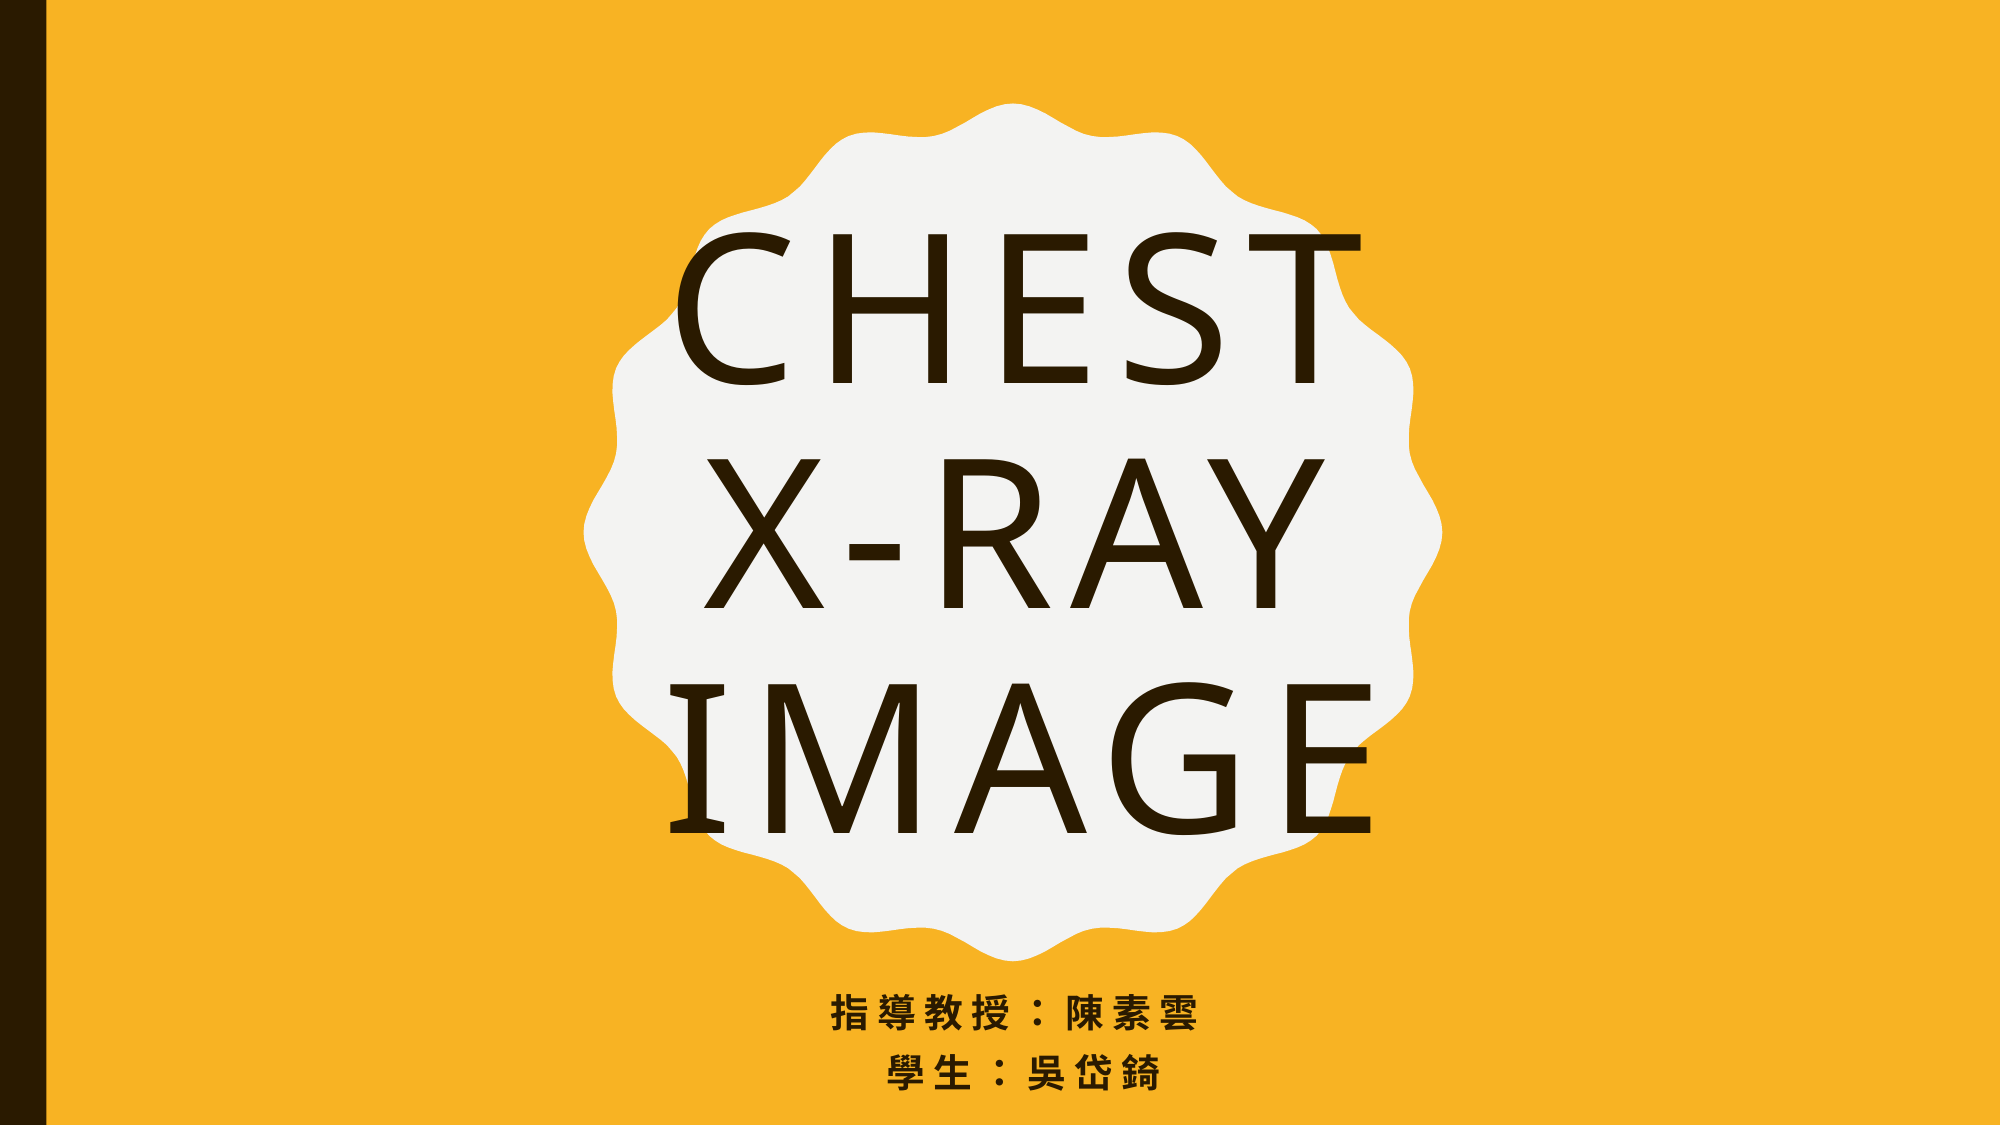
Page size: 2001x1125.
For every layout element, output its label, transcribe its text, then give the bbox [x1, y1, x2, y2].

title Chest X-ray image [176, 180, 1870, 902]
subtitle 指導教授：陳素雲 學生：吳岱錡 [363, 980, 1684, 1103]
